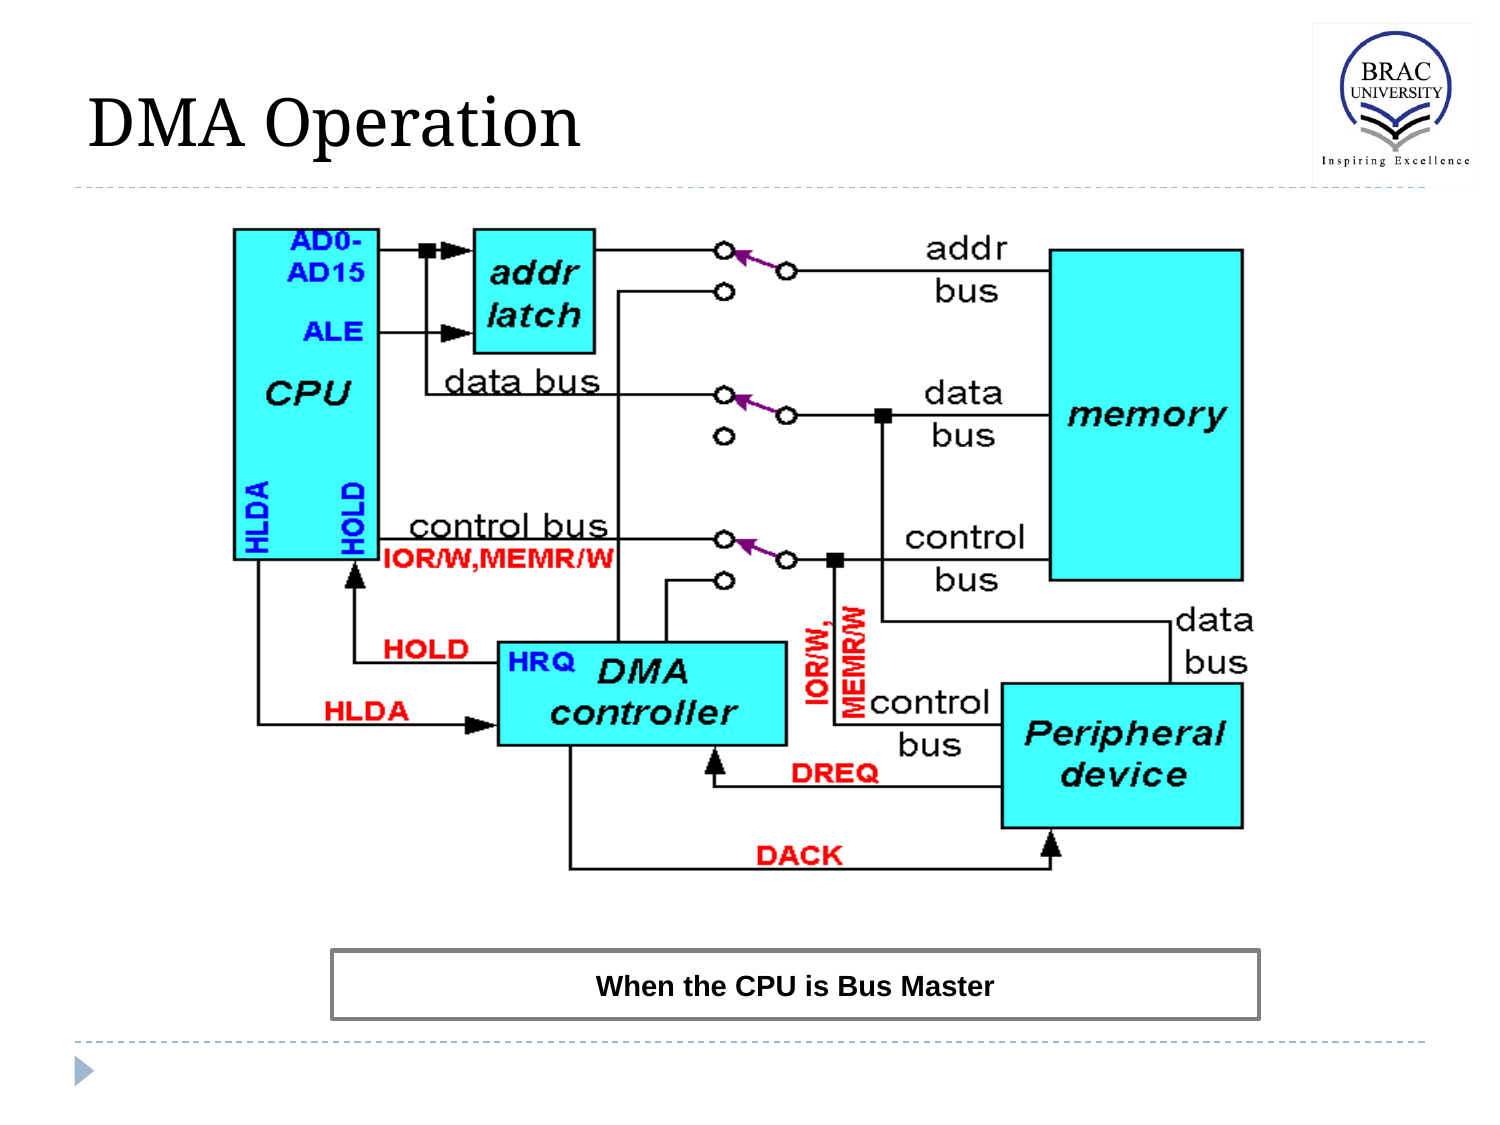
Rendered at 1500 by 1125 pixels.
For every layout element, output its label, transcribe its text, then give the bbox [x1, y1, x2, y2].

picture [198, 208, 1289, 912]
title DMA Operation [87, 79, 948, 268]
text_box When the CPU is Bus Master [331, 950, 1260, 1019]
picture [1312, 23, 1476, 187]
